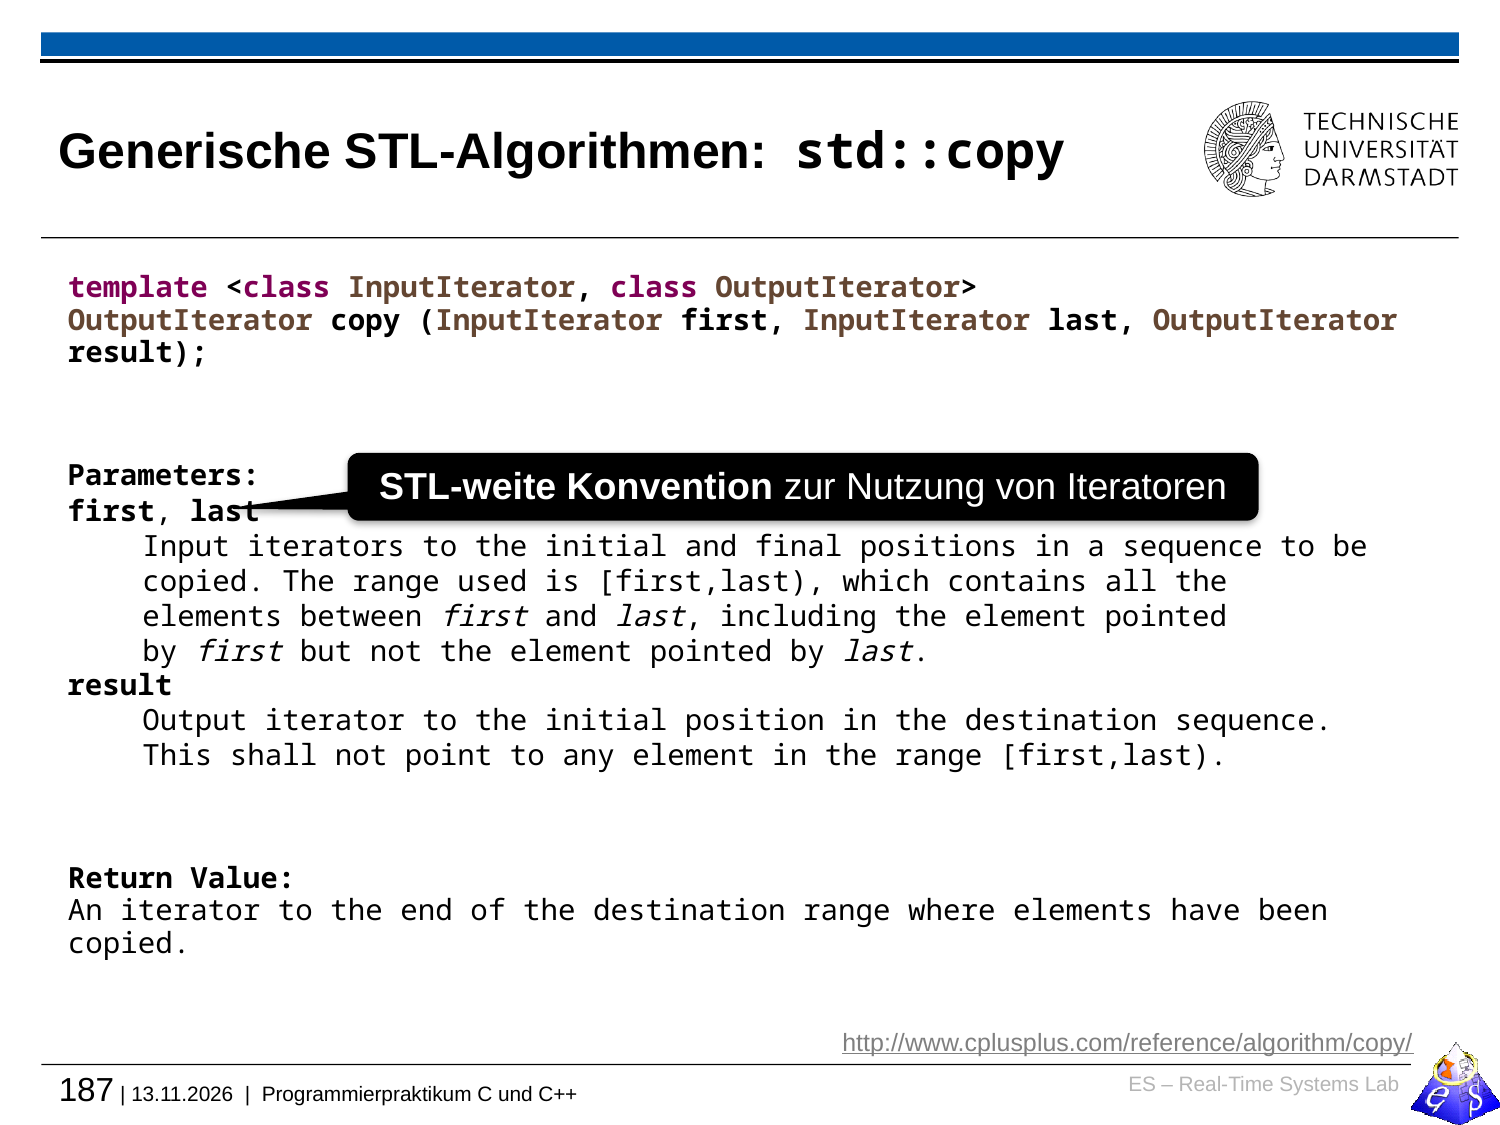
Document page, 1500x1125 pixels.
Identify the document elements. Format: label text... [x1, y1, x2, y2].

picture [1187, 84, 1483, 214]
text_box STL-weite Konvention zur Nutzung von Iteratoren [232, 452, 1259, 521]
picture [1411, 1041, 1500, 1125]
text_box Return Value: An iterator to the end of the destination range where elements have been copied. [53, 854, 1411, 968]
title Generische STL-Algorithmen: std::copy [58, 80, 1187, 218]
text_box template <class InputIterator, class OutputIterator> OutputIterator copy (InputIterator first, InputIterator last, OutputIterator result); [53, 264, 1471, 377]
text_box Parameters: first, last Input iterators to the initial and final positions in a sequence to be copied. The range used is [first,last), which contains all the elements between first and last, including the element pointed by first but not the element pointed by last. result Output iterator to the initial position in the destination sequence. This shall not point to any element in the range [first,last). [52, 453, 1394, 818]
text_box http://www.cplusplus.com/reference/algorithm/copy/ [507, 1021, 1429, 1065]
